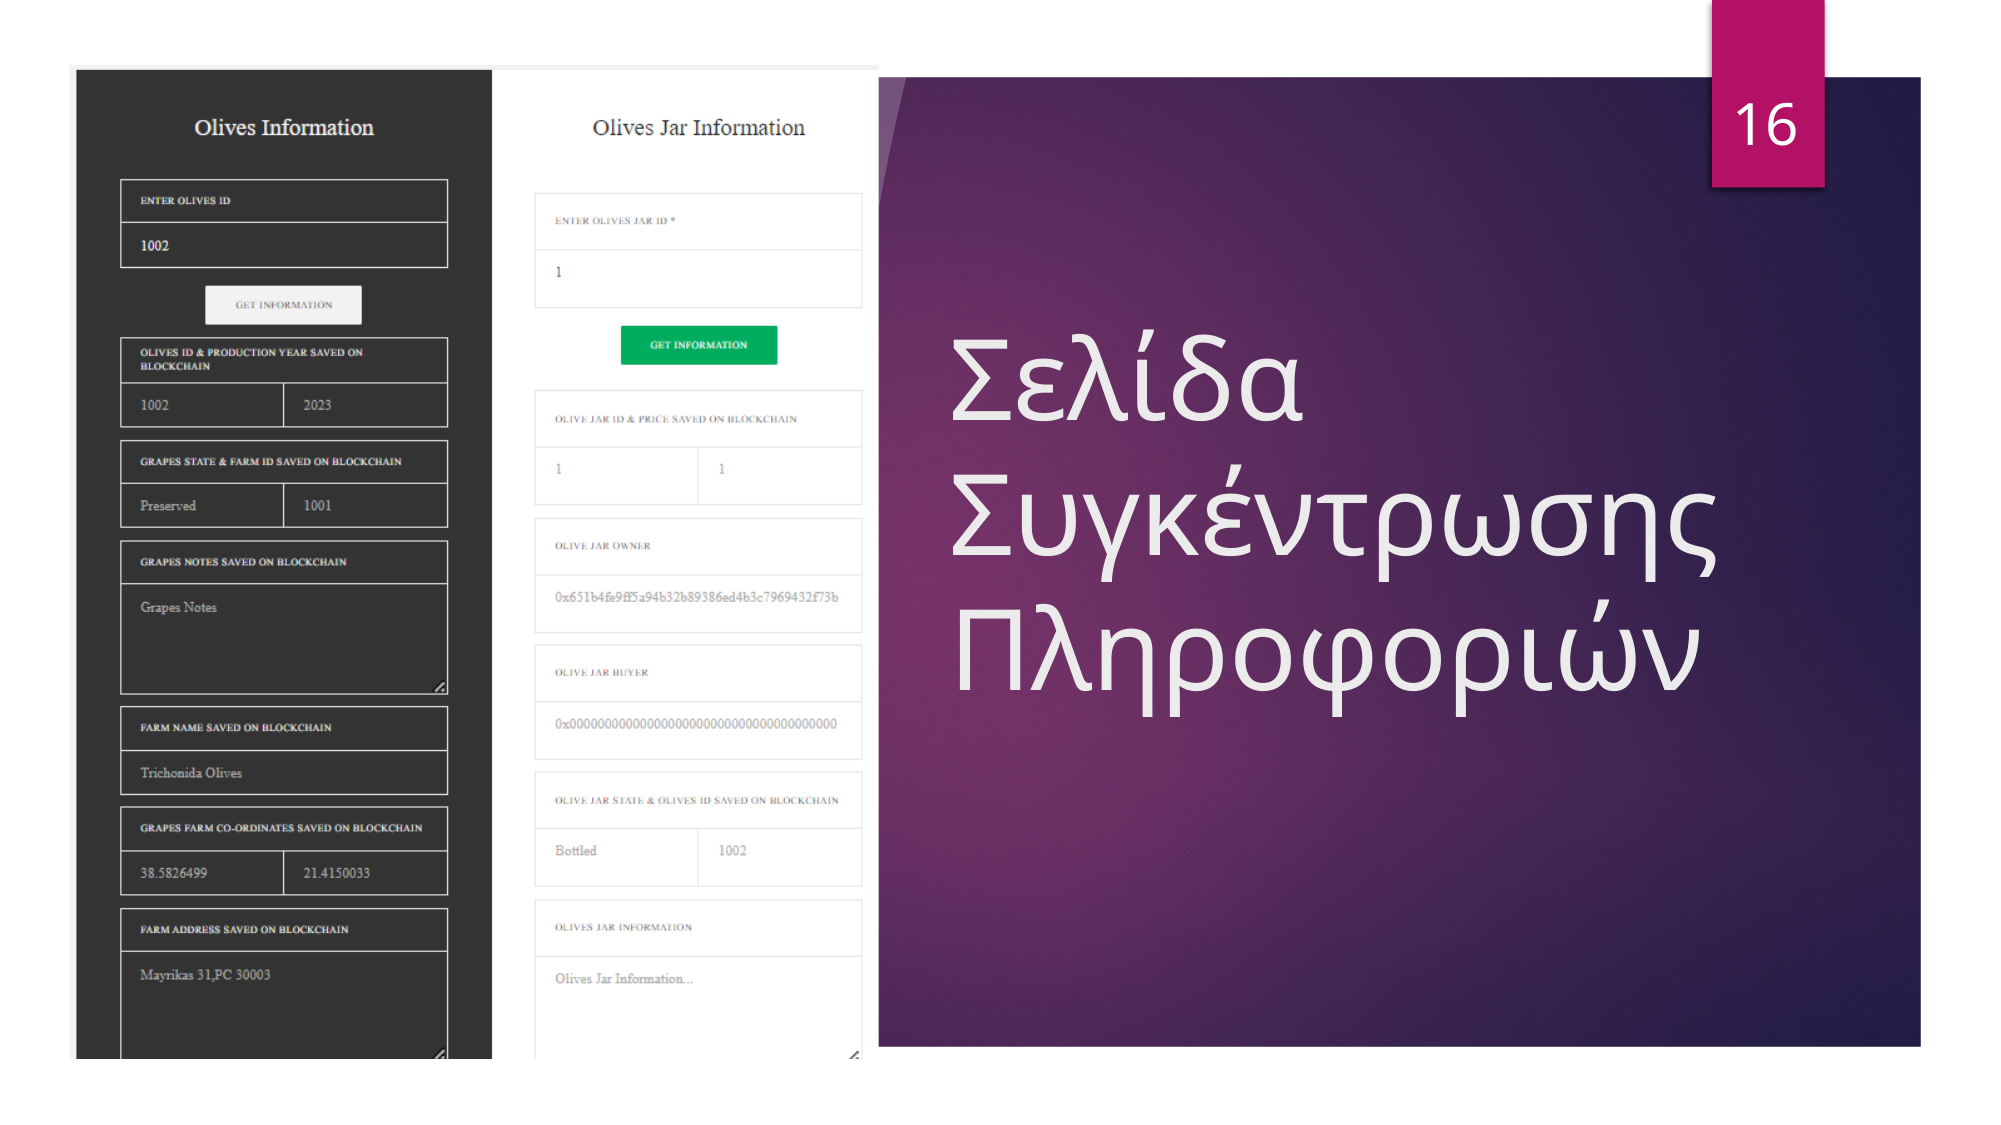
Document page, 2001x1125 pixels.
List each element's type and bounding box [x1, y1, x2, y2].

text_box [0, 0, 2000, 1125]
list [69, 65, 879, 1060]
